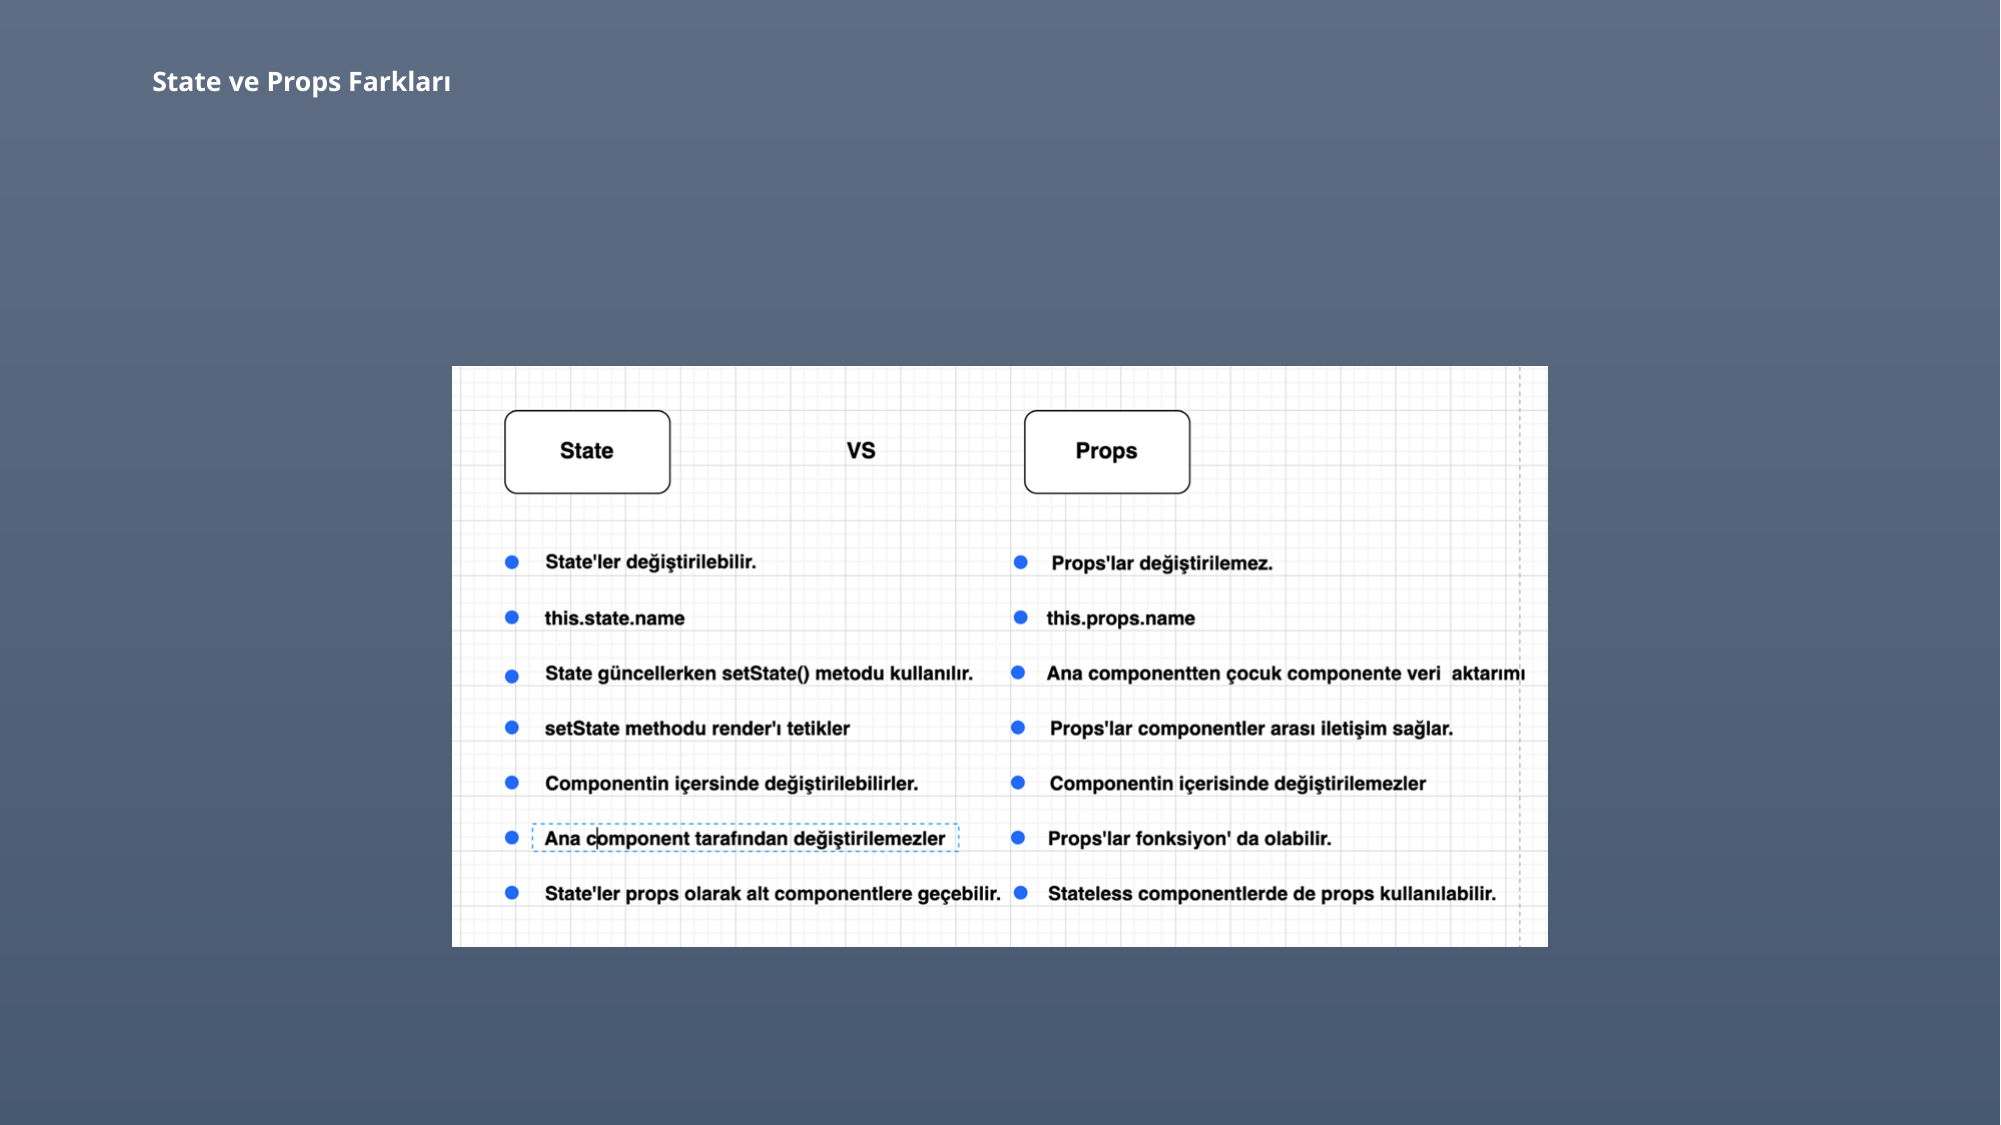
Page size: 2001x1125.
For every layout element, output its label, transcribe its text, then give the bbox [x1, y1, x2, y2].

title State ve Props Farkları [137, 59, 1863, 137]
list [452, 366, 1548, 947]
